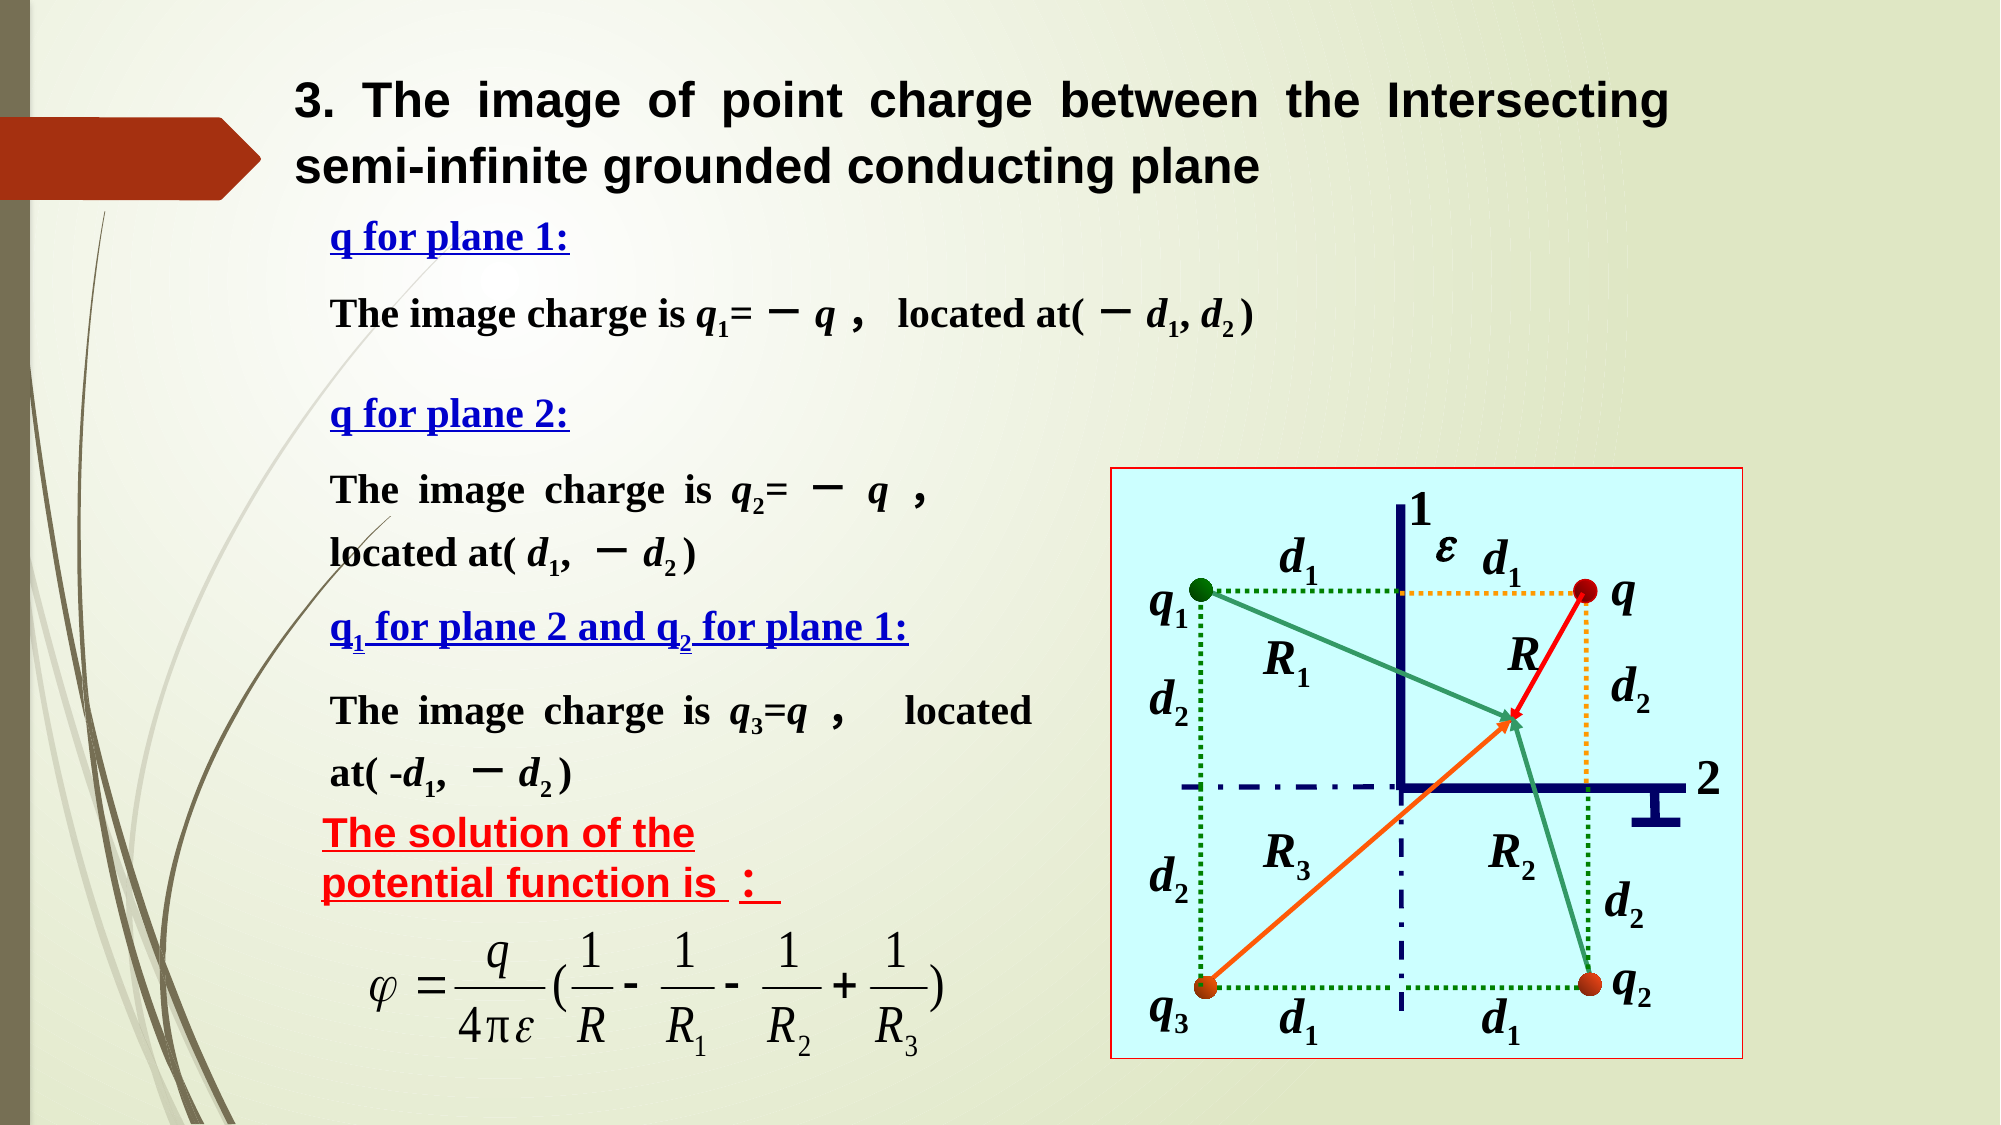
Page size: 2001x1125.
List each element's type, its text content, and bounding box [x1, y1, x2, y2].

text_box q1 for plane 2 and q2 for plane 1: The image charge is q3=q， located at( -d1, －d2 ) [314, 586, 1047, 810]
text_box 3. The image of point charge between the Intersecting semi-infinite grounded conducting plane [279, 54, 1686, 202]
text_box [361, 916, 954, 1065]
text_box q for plane 1: The image charge is q1=－q，located at(－d1, d2 ) [314, 196, 1511, 350]
text_box q for plane 2: The image charge is q2=－q， located at( d1, －d2 ) [314, 373, 965, 586]
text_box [1110, 467, 1743, 1059]
text_box The solution of the potential function is ： [249, 798, 829, 914]
